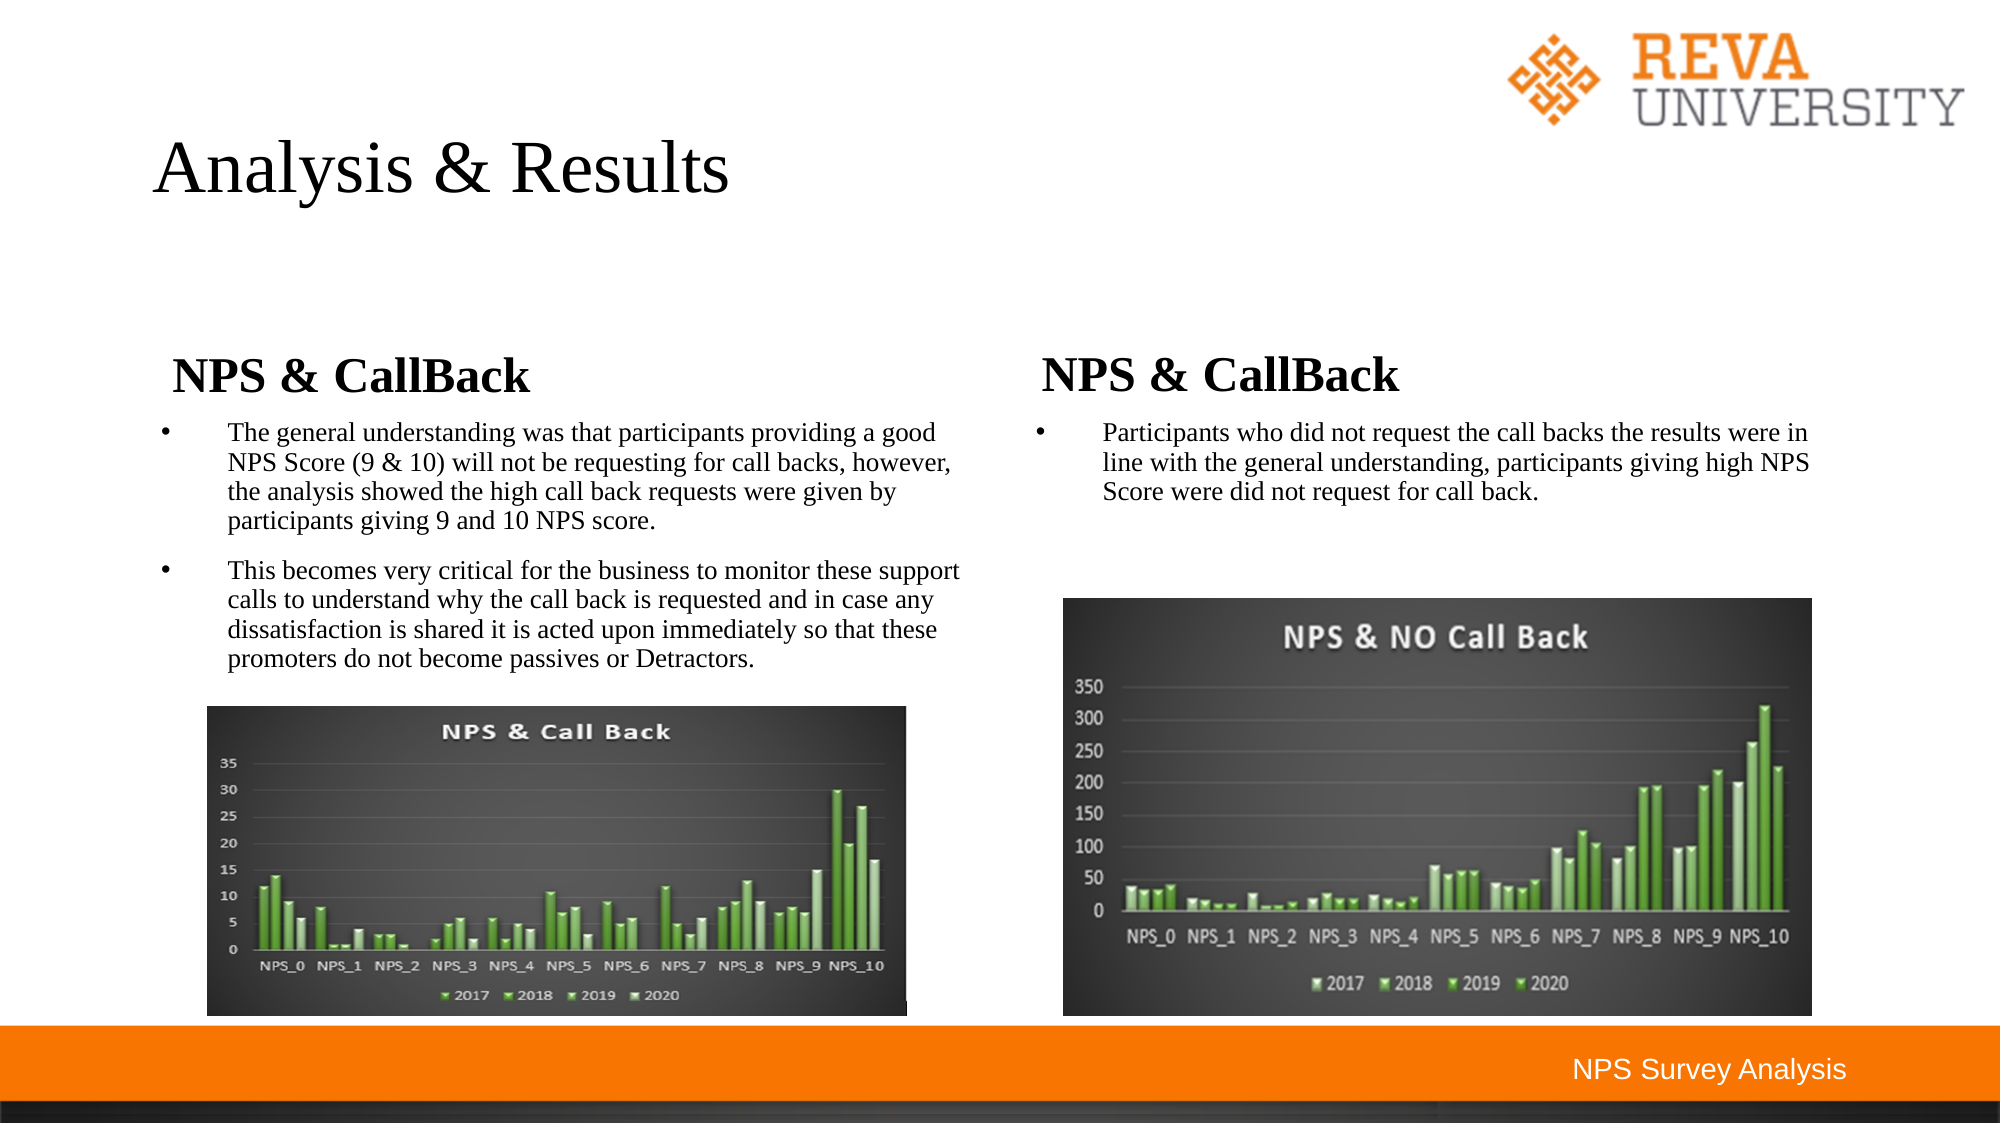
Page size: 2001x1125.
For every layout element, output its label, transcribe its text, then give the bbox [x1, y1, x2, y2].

list NPS & CallBack [989, 275, 1840, 411]
title Analysis & Results [137, 59, 1863, 278]
picture [0, 598, 2000, 1123]
list The general understanding was that participants providing a good NPS Score (9 & 10) will not be requesting for call backs, however, the analysis showed the high call back requests were given by participants giving 9 and 10 NPS score. This becomes very critical for the business to monitor these support calls to understand why the call back is requested and in case any dissatisfaction is shared it is acted upon immediately so that these promoters do not become passives or Detractors. [137, 410, 984, 1016]
list Participants who did not request the call backs the results were in line with the general understanding, participants giving high NPS Score were did not request for call back. [1012, 410, 1863, 1016]
list NPS & CallBack [119, 275, 966, 411]
picture [1507, 15, 1988, 144]
footer NPS Survey Analysis [1187, 1042, 1863, 1103]
